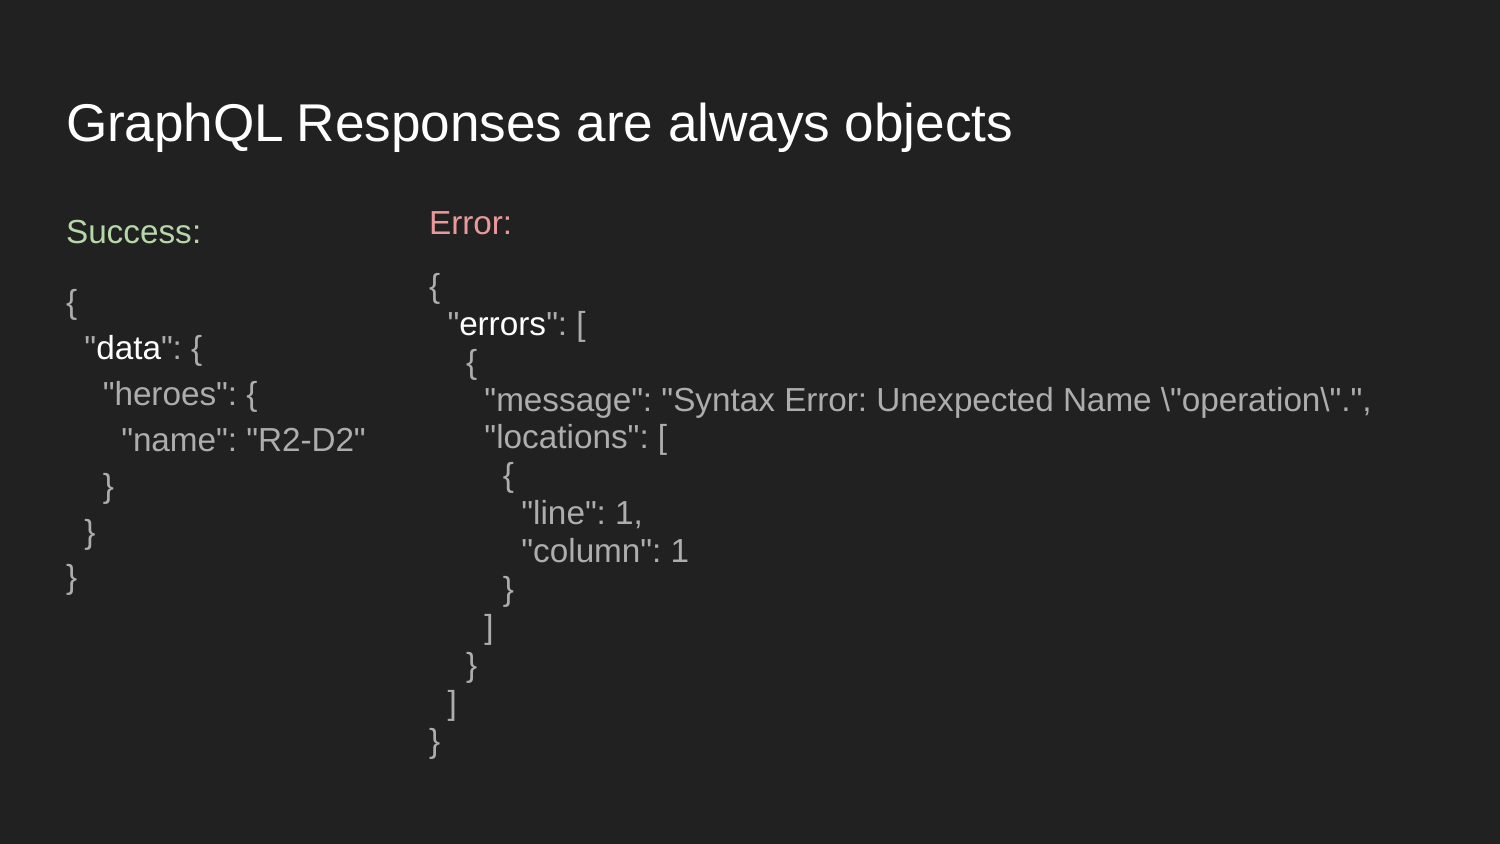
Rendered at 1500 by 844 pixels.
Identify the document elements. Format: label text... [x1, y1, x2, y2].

title GraphQL Responses are always objects [51, 72, 1449, 167]
list Error: { "errors": [ { "message": "Syntax Error: Unexpected Name \"operation\".", "locations": [ { "line": 1, "column": 1 } ] } ] } [414, 189, 1461, 821]
list Success: { "data": { "heroes": { "name": "R2-D2" } } } [51, 189, 415, 740]
